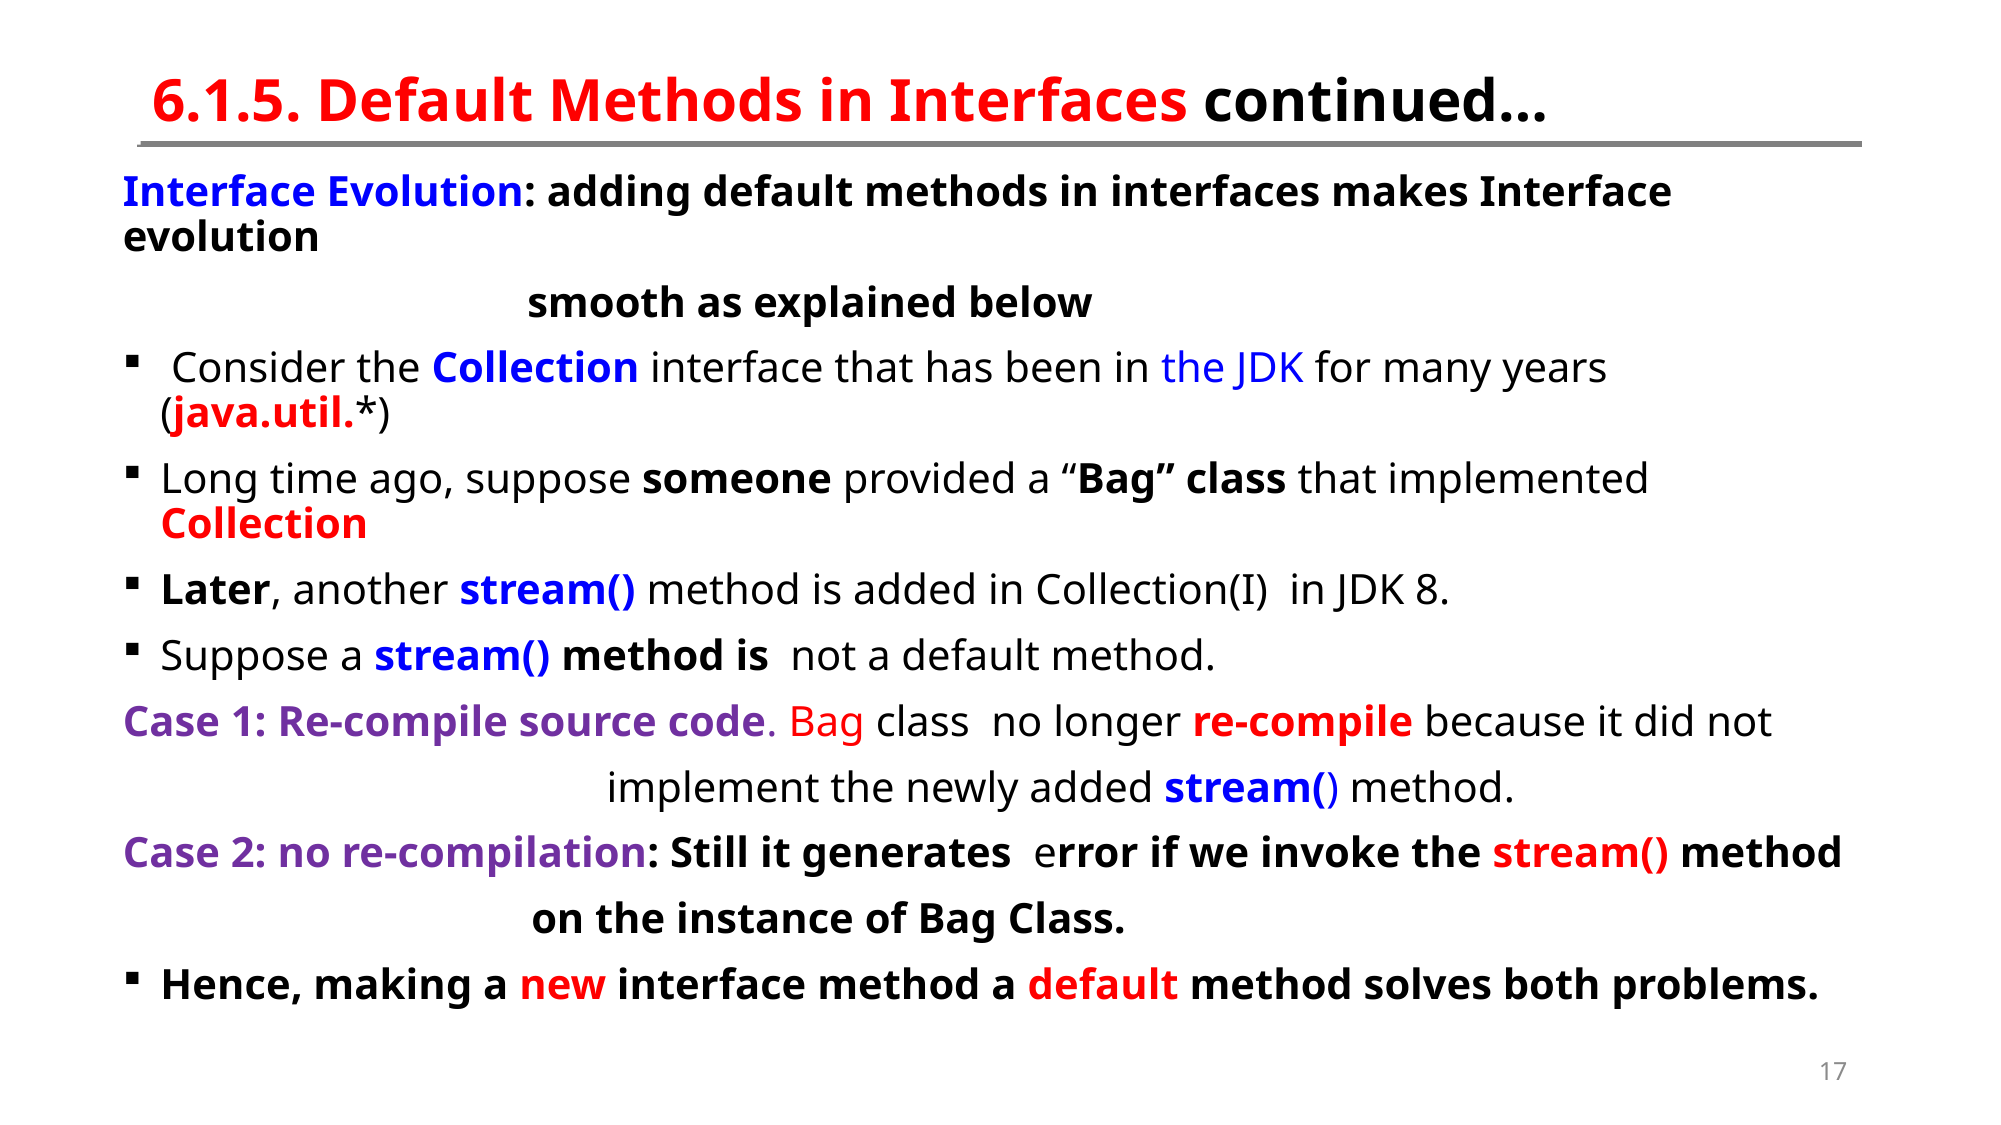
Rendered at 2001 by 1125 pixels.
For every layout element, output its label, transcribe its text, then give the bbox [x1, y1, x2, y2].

list Interface Evolution: adding default methods in interfaces makes Interface evolution smooth as explained below Consider the Collection interface that has been in the JDK for many years (java.util.*) Long time ago, suppose someone provided a “Bag” class that implemented Collection Later, another stream() method is added in Collection(I) in JDK 8. Suppose a stream() method is not a default method. Case 1: Re-compile source code. Bag class no longer re-compile because it did not implement the newly added stream() method. Case 2: no re-compilation: Still it generates error if we invoke the stream() method on the instance of Bag Class. Hence, making a new interface method a default method solves both problems. [107, 162, 1863, 1014]
title 6.1.5. Default Methods in Interfaces continued… [137, 59, 1863, 145]
slide_number 17 [1412, 1042, 1863, 1103]
